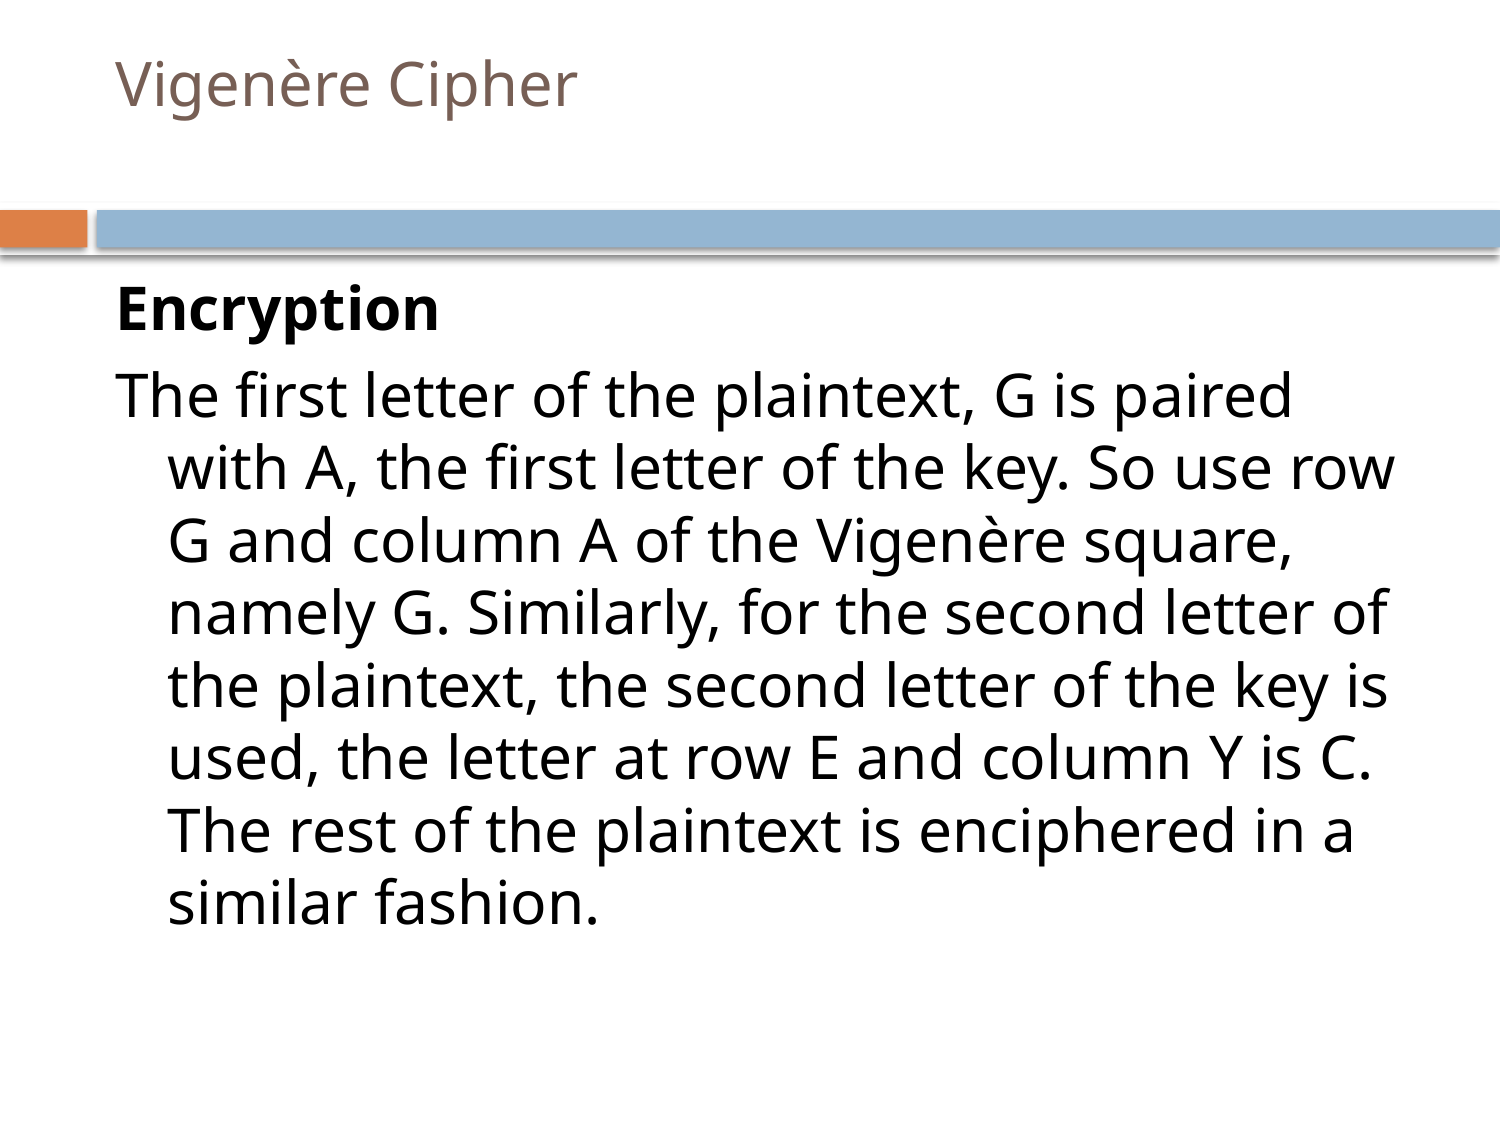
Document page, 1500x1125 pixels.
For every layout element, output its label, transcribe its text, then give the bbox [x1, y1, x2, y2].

list Encryption The first letter of the plaintext, G is paired with A, the first letter of the key. So use row G and column A of the Vigenère square, namely G. Similarly, for the second letter of the plaintext, the second letter of the key is used, the letter at row E and column Y is C. The rest of the plaintext is enciphered in a similar fashion. [100, 262, 1438, 1000]
title Vigenère Cipher [100, 37, 1438, 200]
